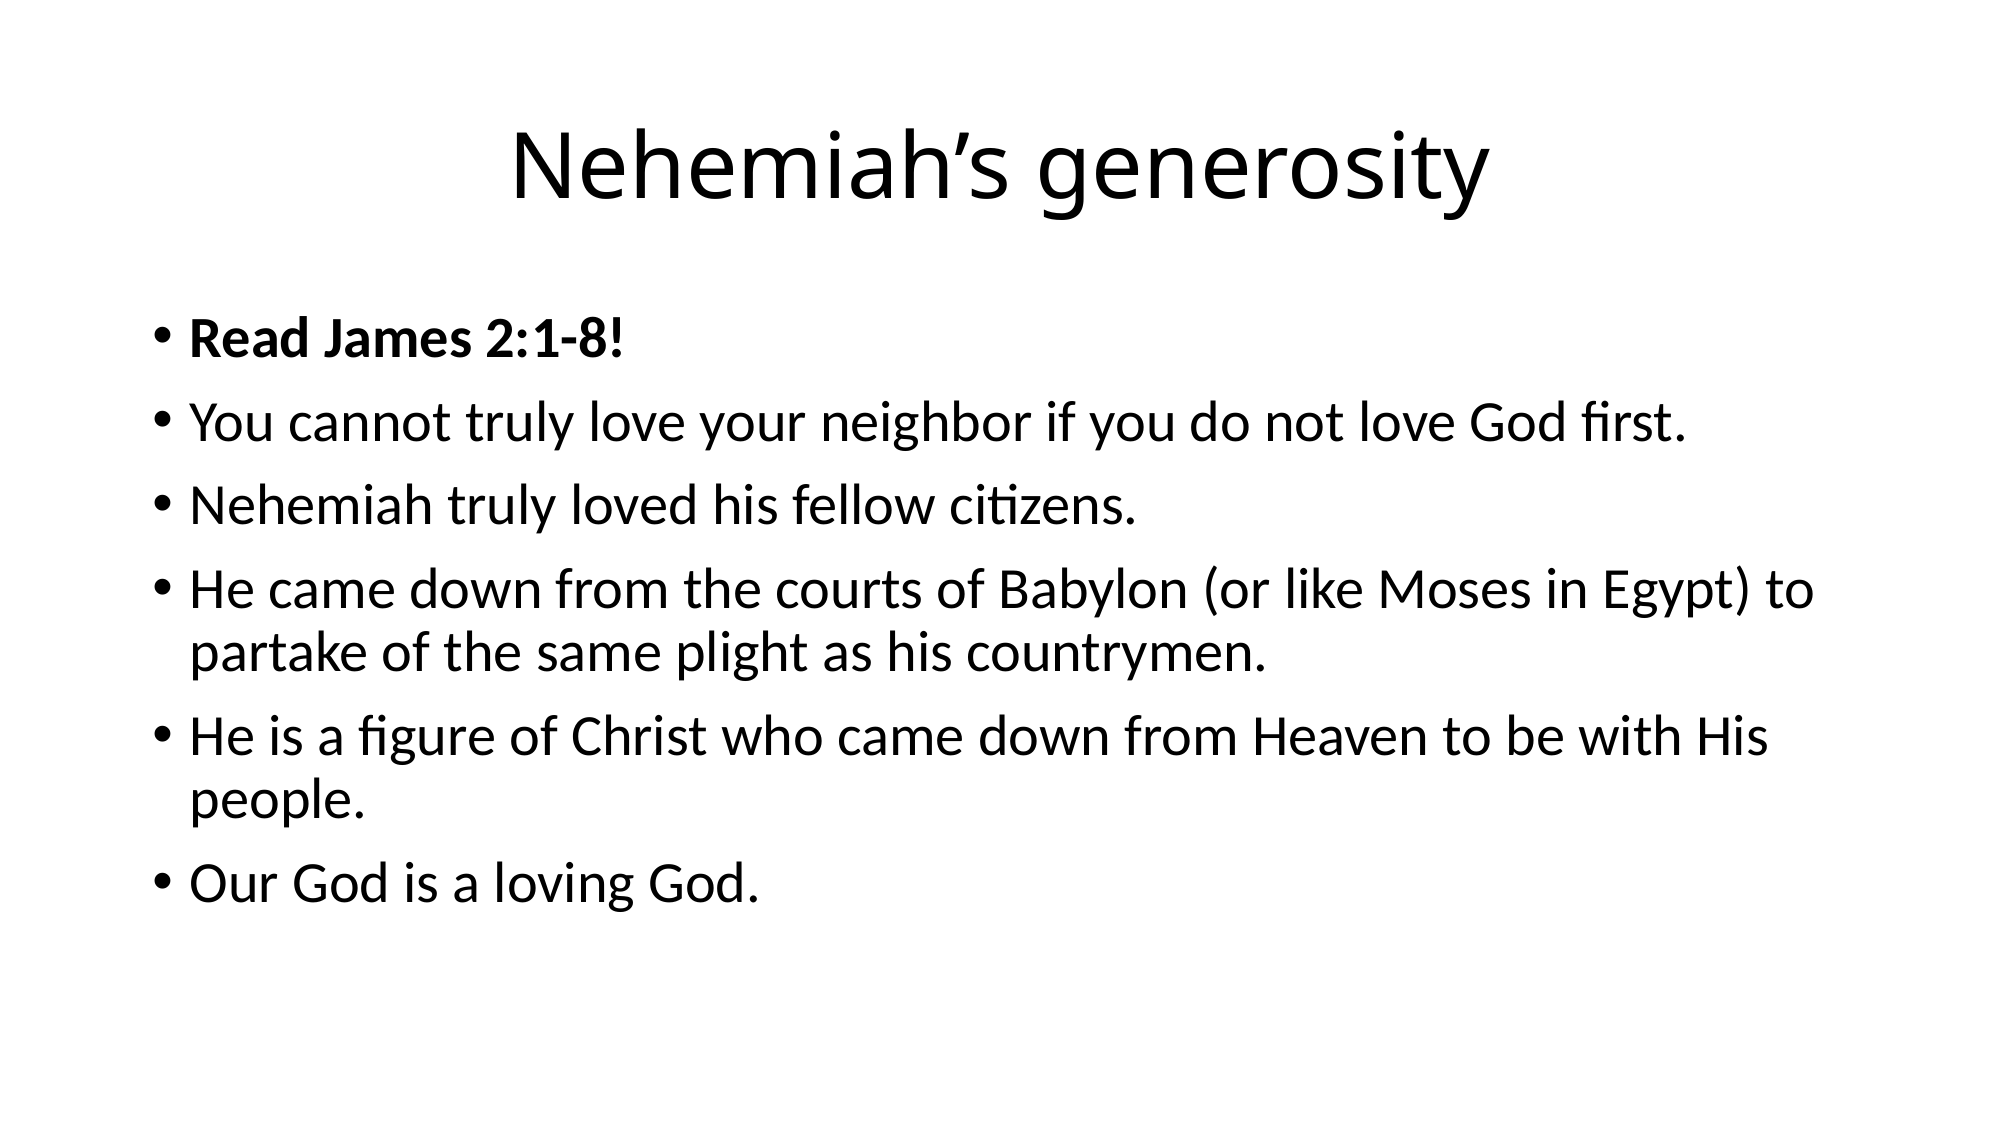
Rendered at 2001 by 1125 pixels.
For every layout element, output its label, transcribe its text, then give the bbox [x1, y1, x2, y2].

title Nehemiah’s generosity [137, 59, 1863, 278]
list Read James 2:1-8! You cannot truly love your neighbor if you do not love God first. Nehemiah truly loved his fellow citizens. He came down from the courts of Babylon (or like Moses in Egypt) to partake of the same plight as his countrymen. He is a figure of Christ who came down from Heaven to be with His people. Our God is a loving God. [137, 299, 1863, 1014]
